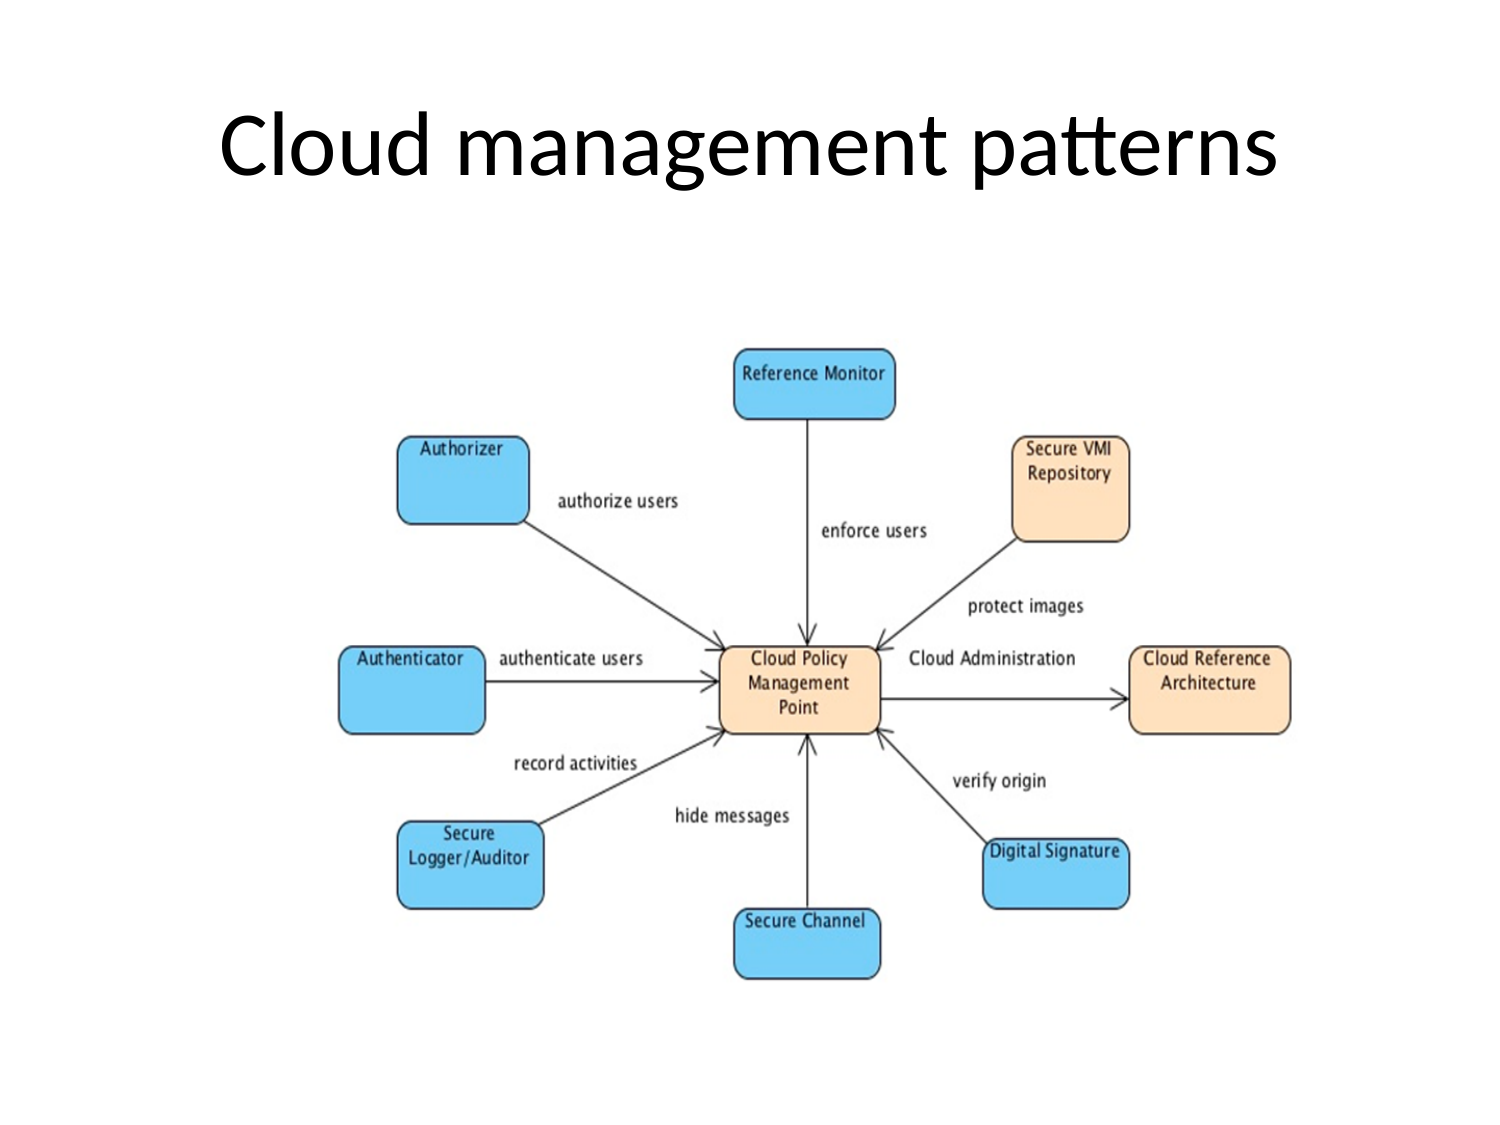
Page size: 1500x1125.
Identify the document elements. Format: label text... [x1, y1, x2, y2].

title Cloud management patterns [75, 45, 1425, 233]
picture [324, 337, 1300, 1005]
